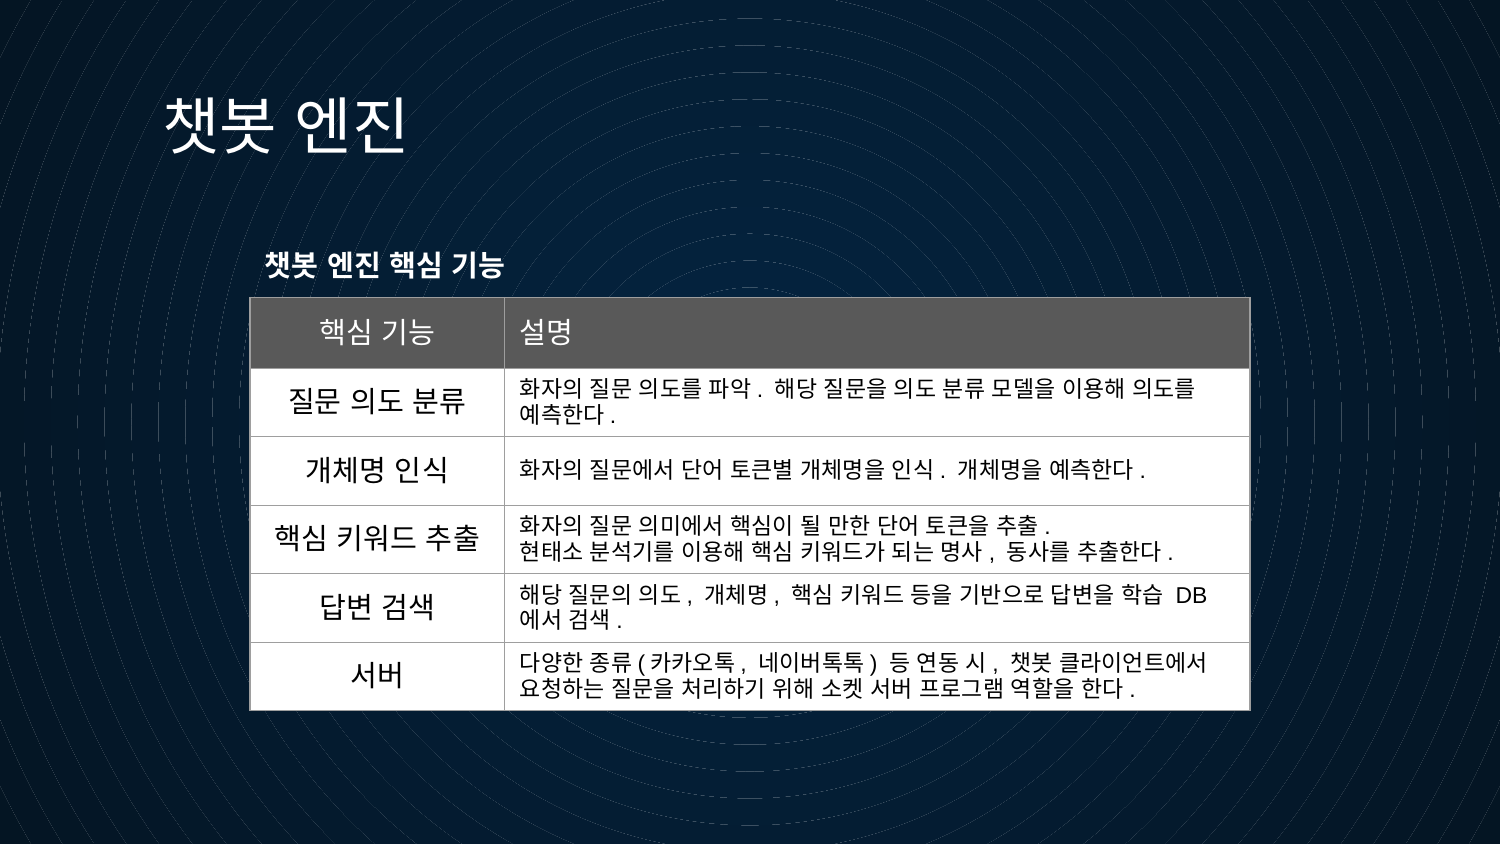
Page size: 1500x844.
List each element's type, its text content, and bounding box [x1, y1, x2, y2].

table_cell 개체명 인식 [251, 437, 504, 505]
table_cell 화자의 질문 의도를 파악. 해당 질문을 의도 분류 모델을 이용해 의도를 예측한다. [505, 369, 1249, 436]
table_cell 화자의 질문에서 단어 토큰별 개체명을 인식. 개체명을 예측한다. [505, 437, 1249, 505]
text_box 챗봇 엔진 핵심 기능 [249, 231, 1220, 264]
table_cell 화자의 질문 의미에서 핵심이 될 만한 단어 토큰을 추출. 현태소 분석기를 이용해 핵심 키워드가 되는 명사, 동사를 추출한다. [505, 506, 1249, 573]
table_header 설명 [505, 298, 1249, 368]
table_cell 답변 검색 [251, 574, 504, 642]
table_cell 서버 [251, 643, 504, 710]
table_cell 해당 질문의 의도, 개체명, 핵심 키워드 등을 기반으로 답변을 학습 DB에서 검색. [505, 574, 1249, 642]
table_cell 질문 의도 분류 [251, 369, 504, 436]
text_box 챗봇 엔진 [147, 77, 1433, 178]
table_header 핵심 기능 [251, 298, 504, 368]
table_cell 다양한 종류(카카오톡, 네이버톡톡) 등 연동 시, 챗봇 클라이언트에서 요청하는 질문을 처리하기 위해 소켓 서버 프로그램 역할을 한다. [505, 643, 1249, 710]
table_cell 핵심 키워드 추출 [251, 506, 504, 573]
